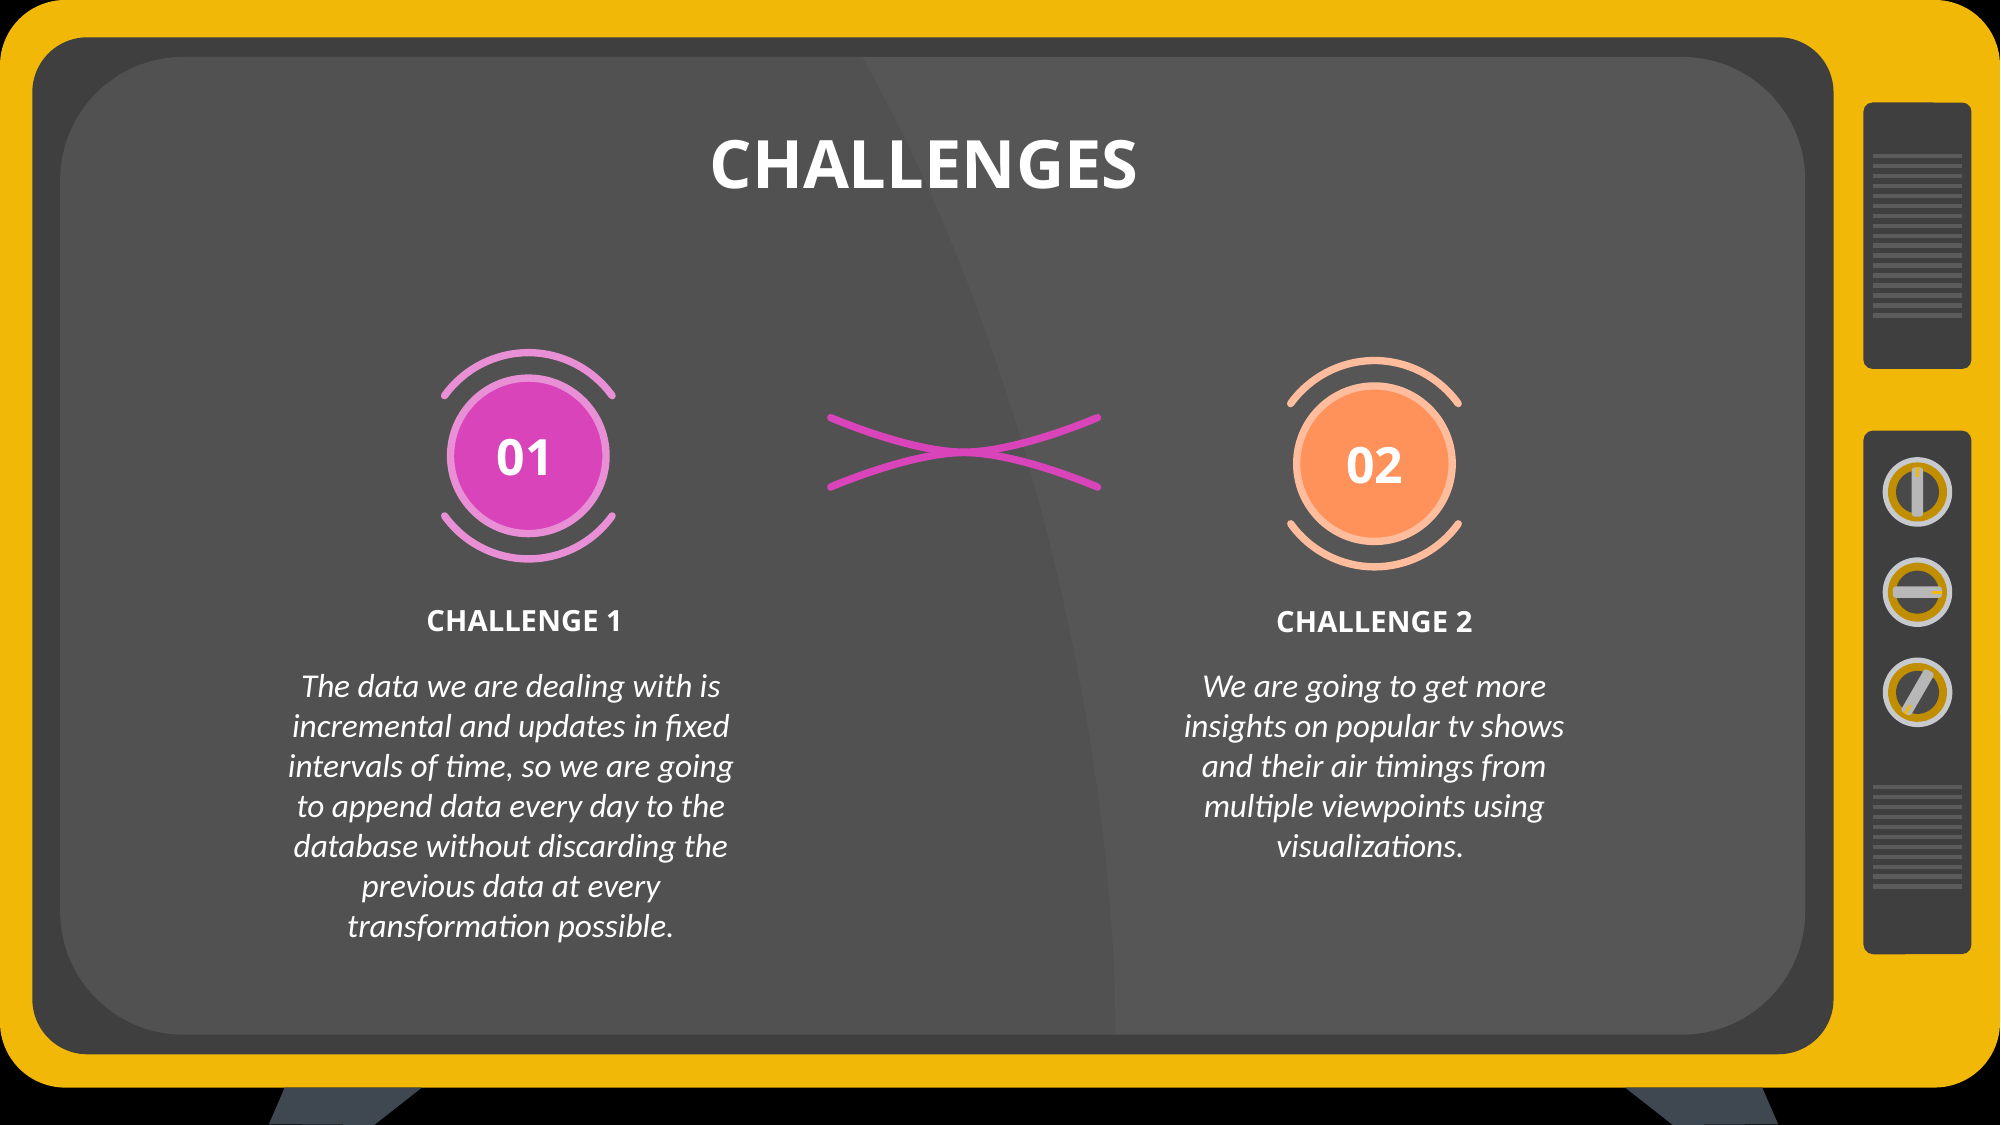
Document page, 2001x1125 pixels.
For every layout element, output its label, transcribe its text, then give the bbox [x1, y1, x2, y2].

text_box CHALLENGES [479, 114, 1386, 210]
text_box We are going to get more insights on popular tv shows and their air timings from multiple viewpoints using visualizations. [1165, 656, 1584, 907]
text_box CHALLENGE 1 [333, 595, 717, 645]
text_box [440, 348, 616, 563]
text_box The data we are dealing with is incremental and updates in fixed intervals of time, so we are going to append data every day to the database without discarding the previous data at every transformation possible. [272, 656, 750, 987]
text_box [826, 413, 1102, 491]
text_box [1286, 356, 1462, 571]
text_box CHALLENGE 2 [1182, 595, 1567, 646]
